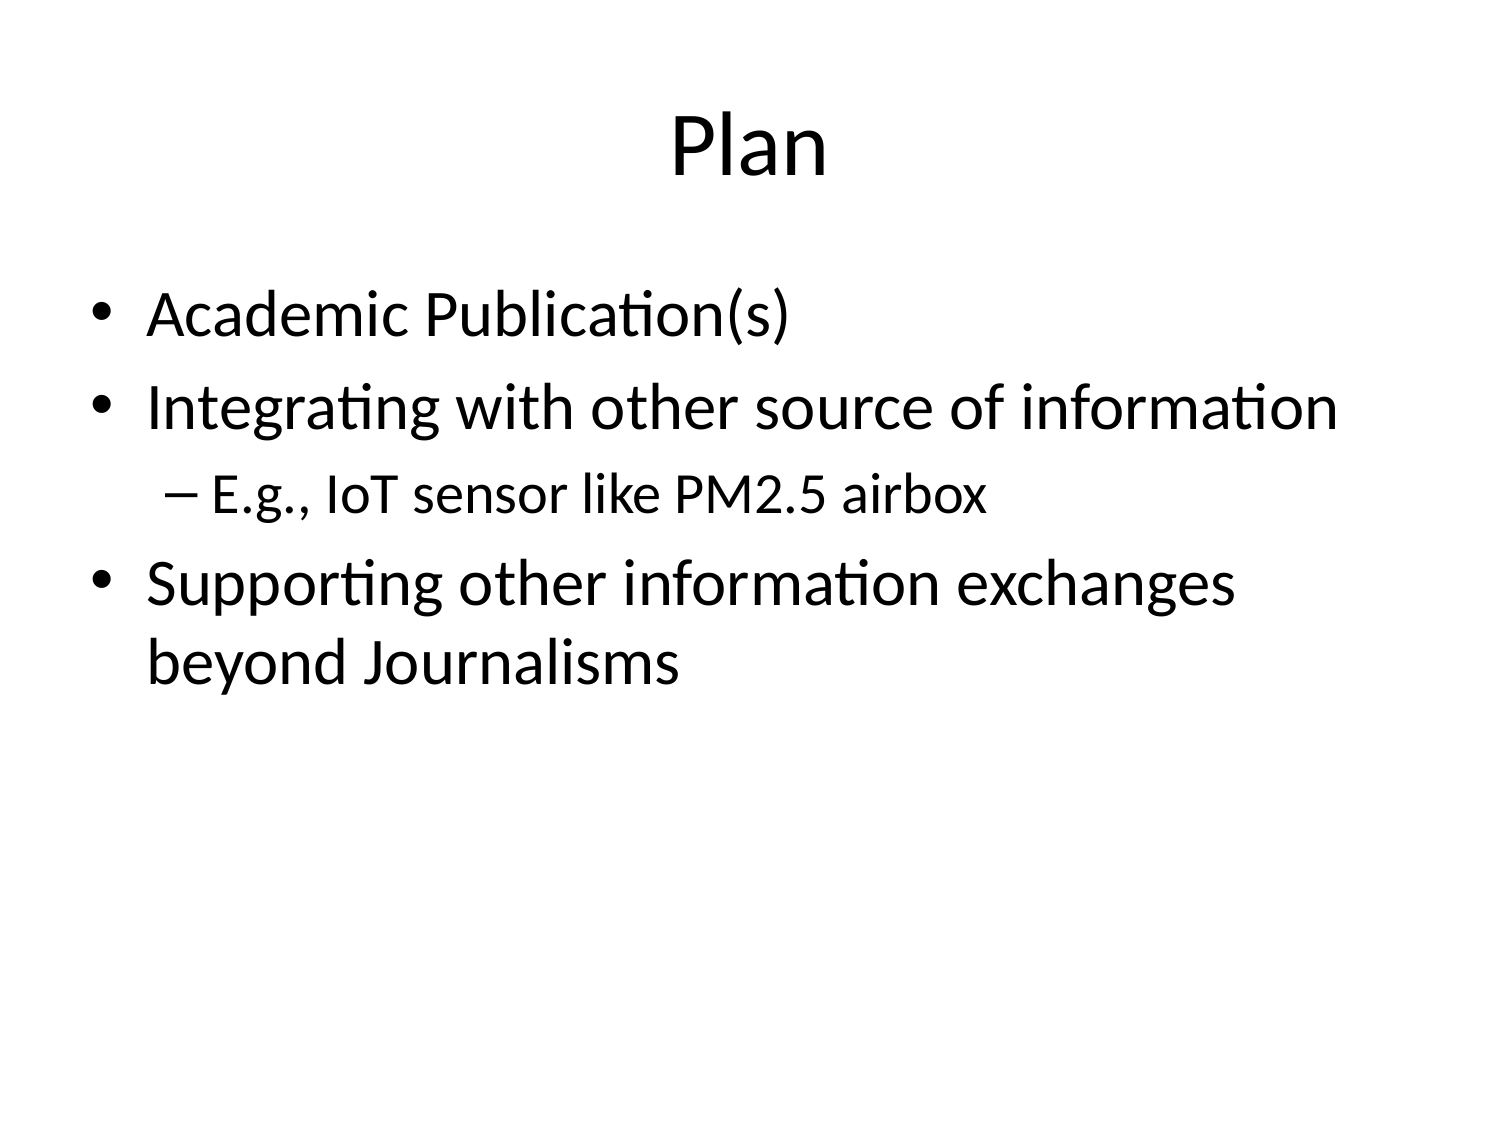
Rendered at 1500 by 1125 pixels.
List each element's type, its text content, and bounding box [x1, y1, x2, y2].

title Plan [75, 45, 1425, 233]
list Academic Publication(s) Integrating with other source of information E.g., IoT sensor like PM2.5 airbox Supporting other information exchanges beyond Journalisms [75, 262, 1425, 1005]
